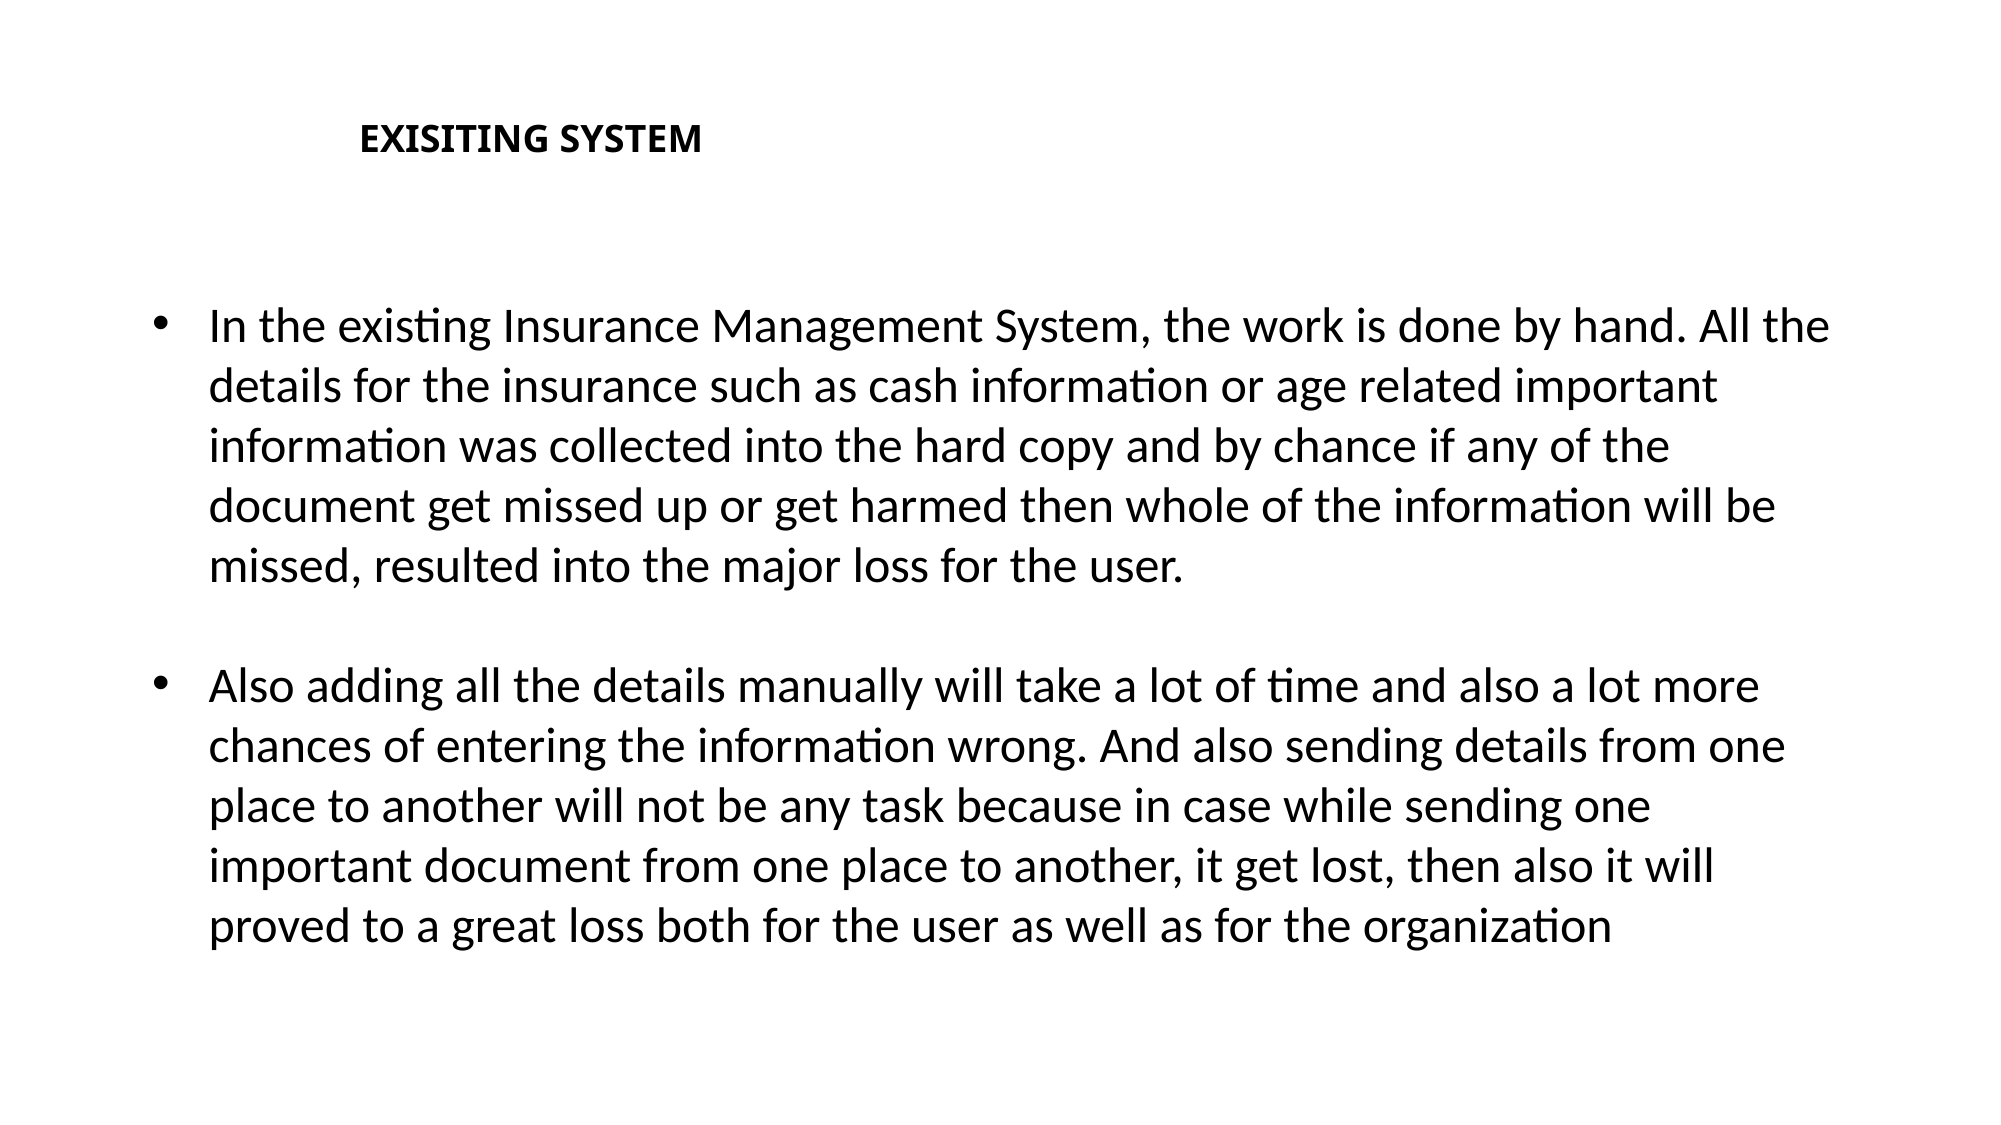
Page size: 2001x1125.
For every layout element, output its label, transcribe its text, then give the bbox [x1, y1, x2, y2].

text_box In the existing Insurance Management System, the work is done by hand. All the details for the insurance such as cash information or age related important information was collected into the hard copy and by chance if any of the document get missed up or get harmed then whole of the information will be missed, resulted into the major loss for the user. Also adding all the details manually will take a lot of time and also a lot more chances of entering the information wrong. And also sending details from one place to another will not be any task because in case while sending one important document from one place to another, it get lost, then also it will proved to a great loss both for the user as well as for the organization [137, 285, 1863, 960]
title EXISITING SYSTEM [137, 111, 1863, 206]
